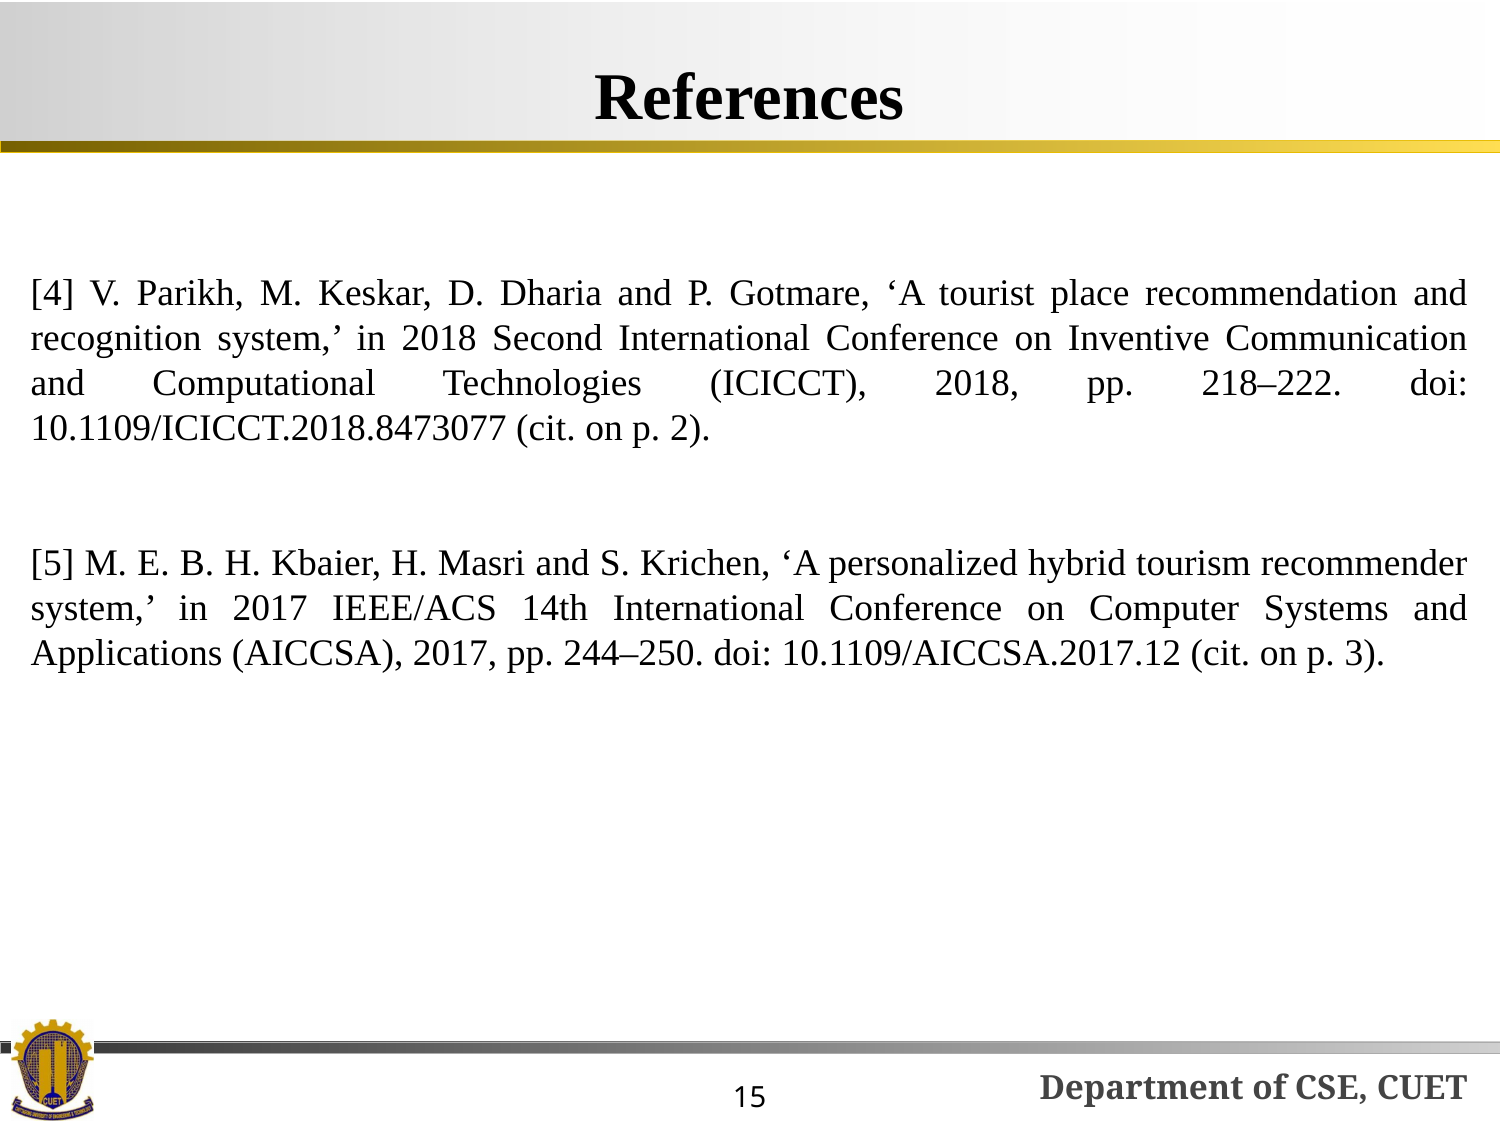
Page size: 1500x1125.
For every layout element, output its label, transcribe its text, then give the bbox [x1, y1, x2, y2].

text_box [4] V. Parikh, M. Keskar, D. Dharia and P. Gotmare, ‘A tourist place recommendation and recognition system,’ in 2018 Second International Conference on Inventive Communication and Computational Technologies (ICICCT), 2018, pp. 218–222. doi: 10.1109/ICICCT.2018.8473077 (cit. on p. 2). [5] M. E. B. H. Kbaier, H. Masri and S. Krichen, ‘A personalized hybrid tourism recommender system,’ in 2017 IEEE/ACS 14th International Conference on Computer Systems and Applications (AICCSA), 2017, pp. 244–250. doi: 10.1109/AICCSA.2017.12 (cit. on p. 3). [15, 215, 1484, 726]
text_box References [0, 2, 1500, 141]
picture [11, 1019, 94, 1121]
